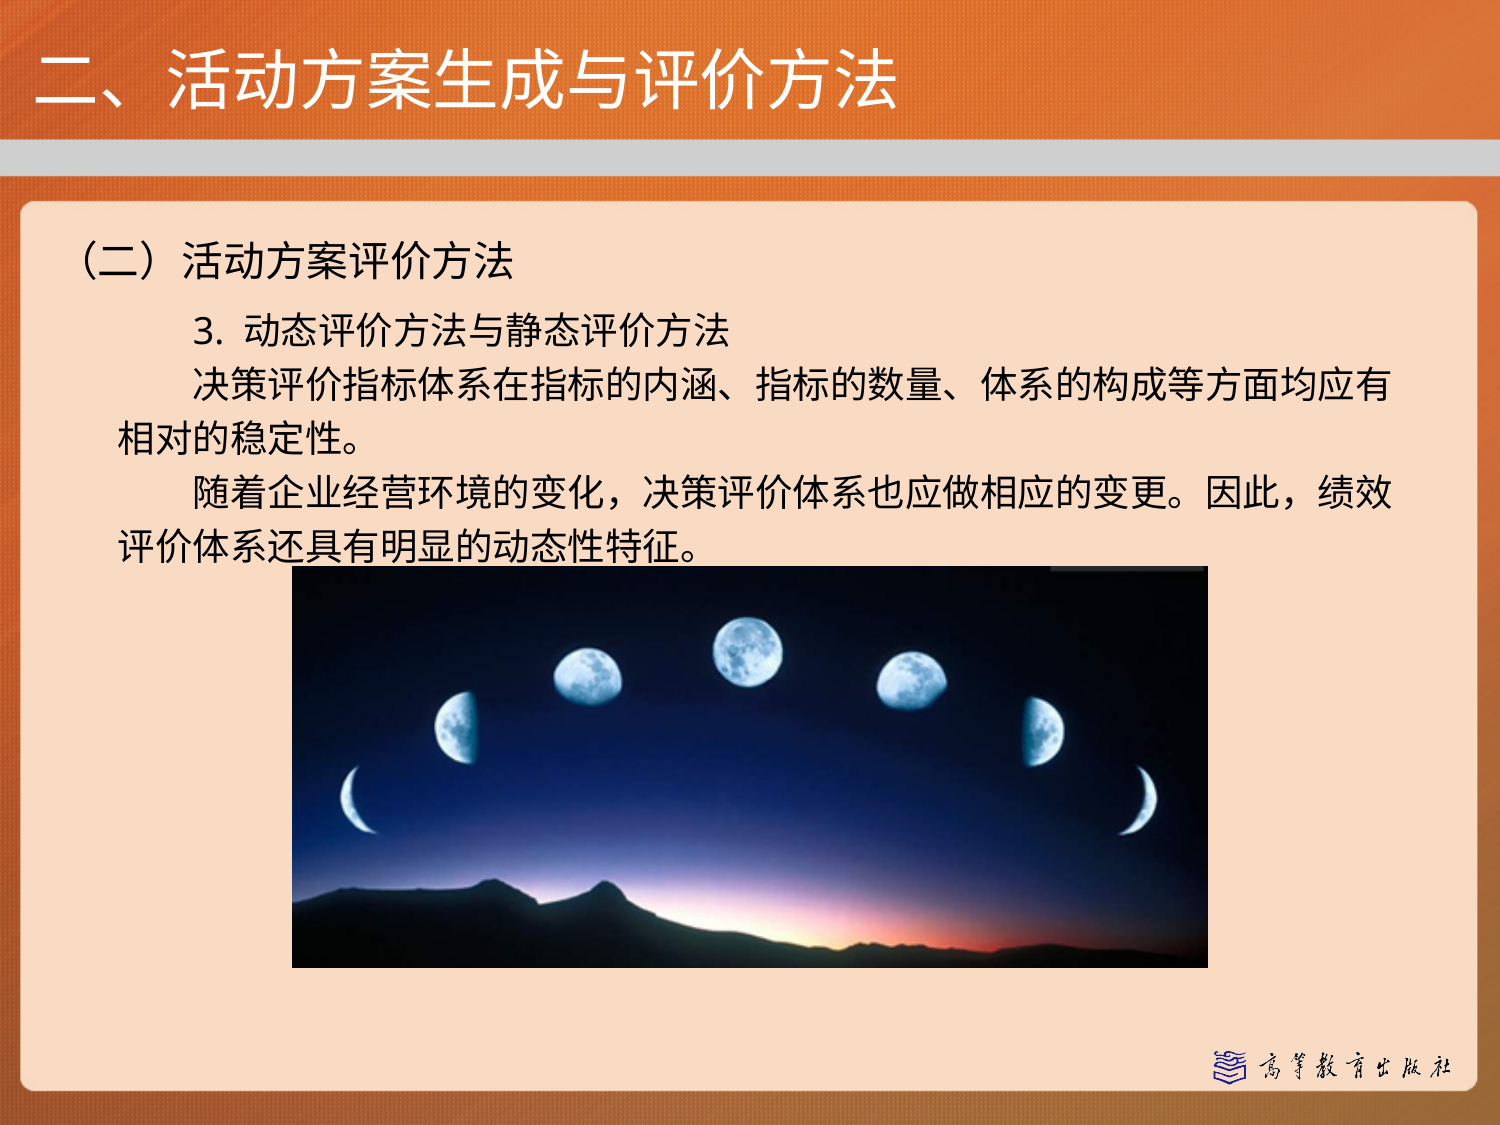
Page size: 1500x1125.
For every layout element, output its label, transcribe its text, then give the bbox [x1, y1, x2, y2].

text_box （二）活动方案评价方法 [41, 195, 1176, 324]
picture [0, 0, 1500, 1125]
text_box 3. 动态评价方法与静态评价方法 决策评价指标体系在指标的内涵、指标的数量、体系的构成等方面均应有相对的稳定性。 随着企业经营环境的变化，决策评价体系也应做相应的变更。因此，绩效评价体系还具有明显的动态性特征。 [103, 290, 1436, 705]
text_box 二、活动方案生成与评价方法 [17, 30, 1185, 147]
